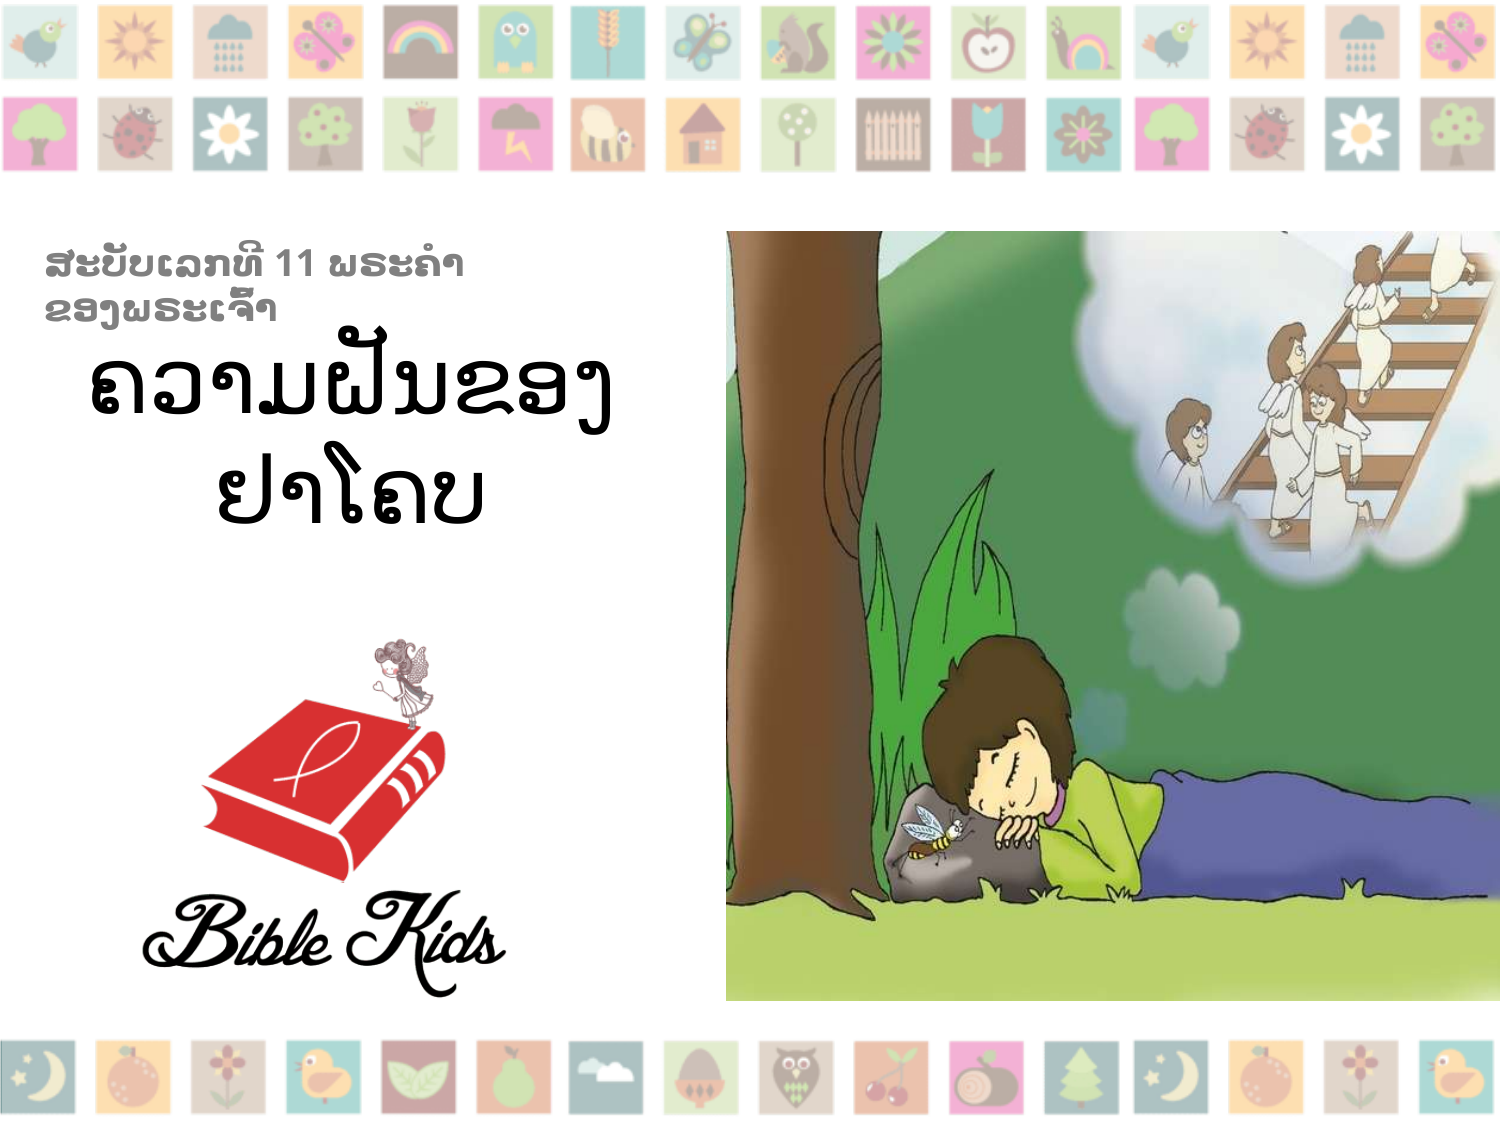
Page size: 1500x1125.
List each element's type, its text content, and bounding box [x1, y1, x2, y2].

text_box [0, 1028, 1500, 1118]
text_box ສະບັບເລກທີ 11 ພຣະຄໍາຂອງພຣະເຈົ້າ [29, 231, 543, 314]
text_box ຄວາມຝັນຂອງຢາໂຄບ [29, 314, 675, 550]
picture [117, 600, 544, 1027]
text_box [0, 3, 1500, 181]
picture [726, 231, 1500, 1002]
